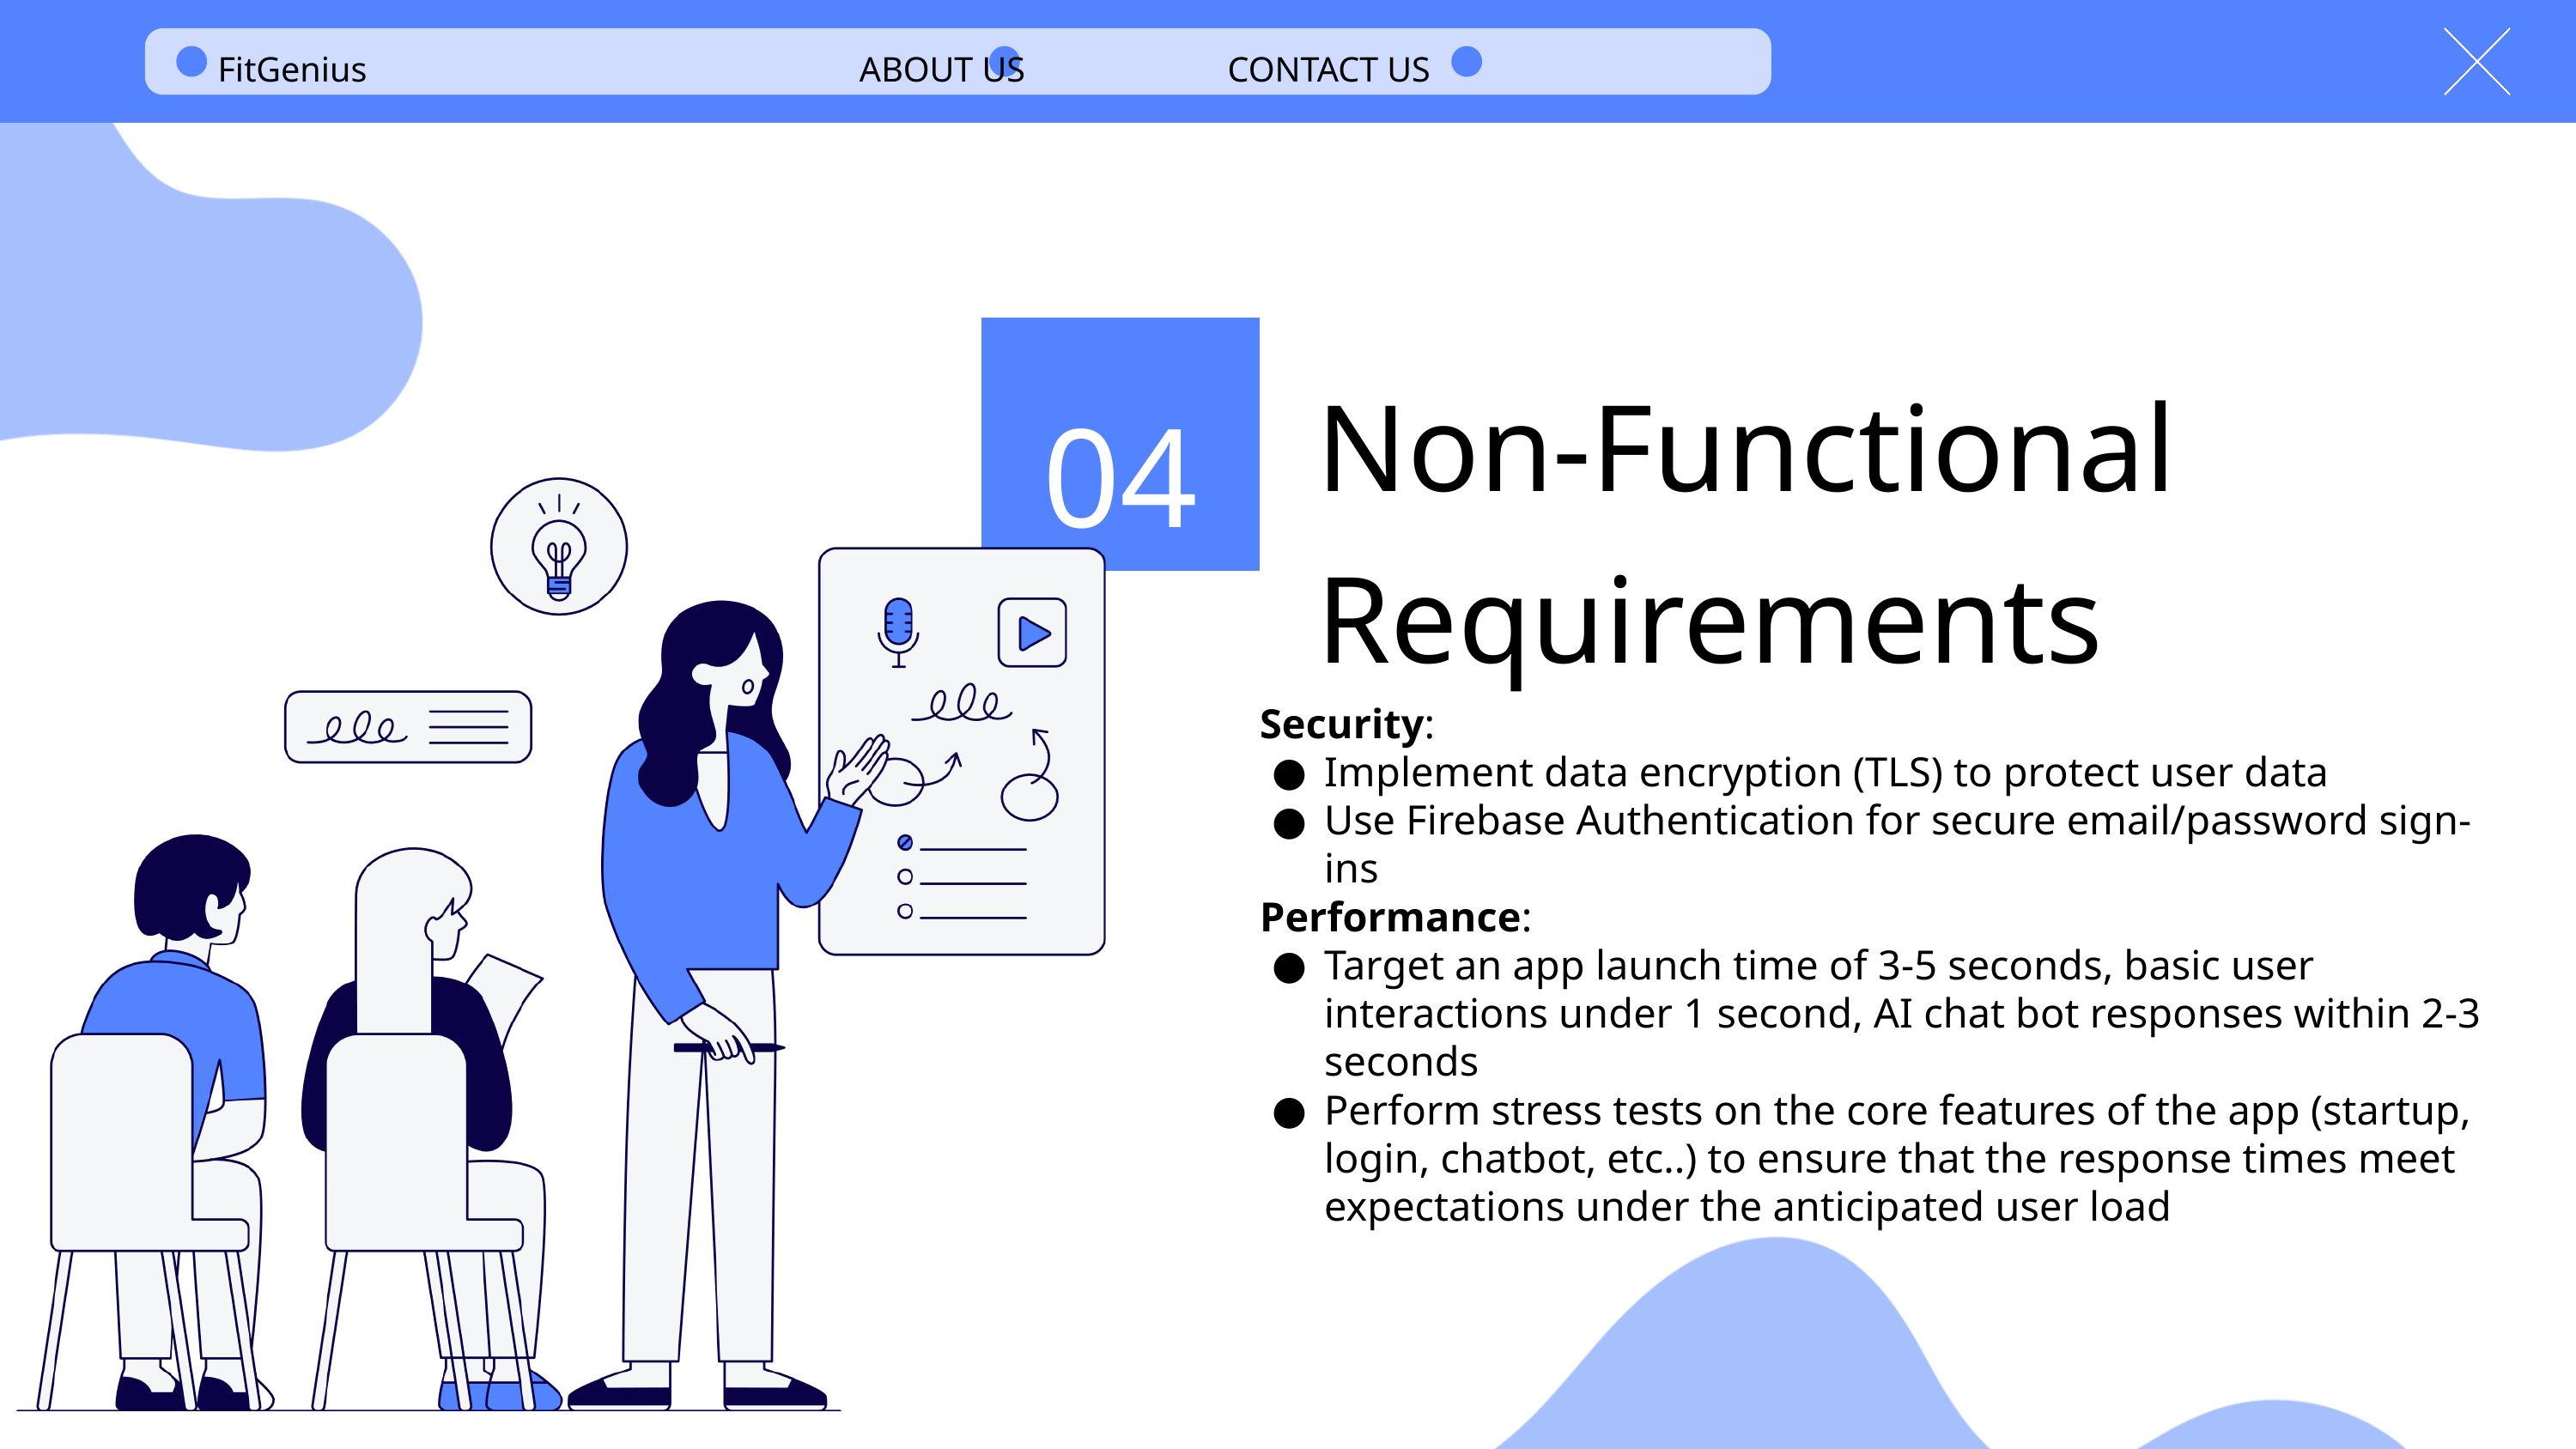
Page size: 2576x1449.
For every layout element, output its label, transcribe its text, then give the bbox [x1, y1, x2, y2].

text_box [0, 0, 2576, 131]
picture [0, 131, 2576, 1449]
text_box Security: Implement data encryption (TLS) to protect user data Use Firebase Authentication for secure email/password sign-ins Performance: Target an app launch time of 3-5 seconds, basic user interactions under 1 second, AI chat bot responses within 2-3 seconds Perform stress tests on the core features of the app (startup, login, chatbot, etc..) to ensure that the response times meet expectations under the anticipated user load [1260, 698, 2519, 1230]
text_box Non-Functional Requirements [1316, 343, 2576, 859]
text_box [981, 292, 1261, 571]
